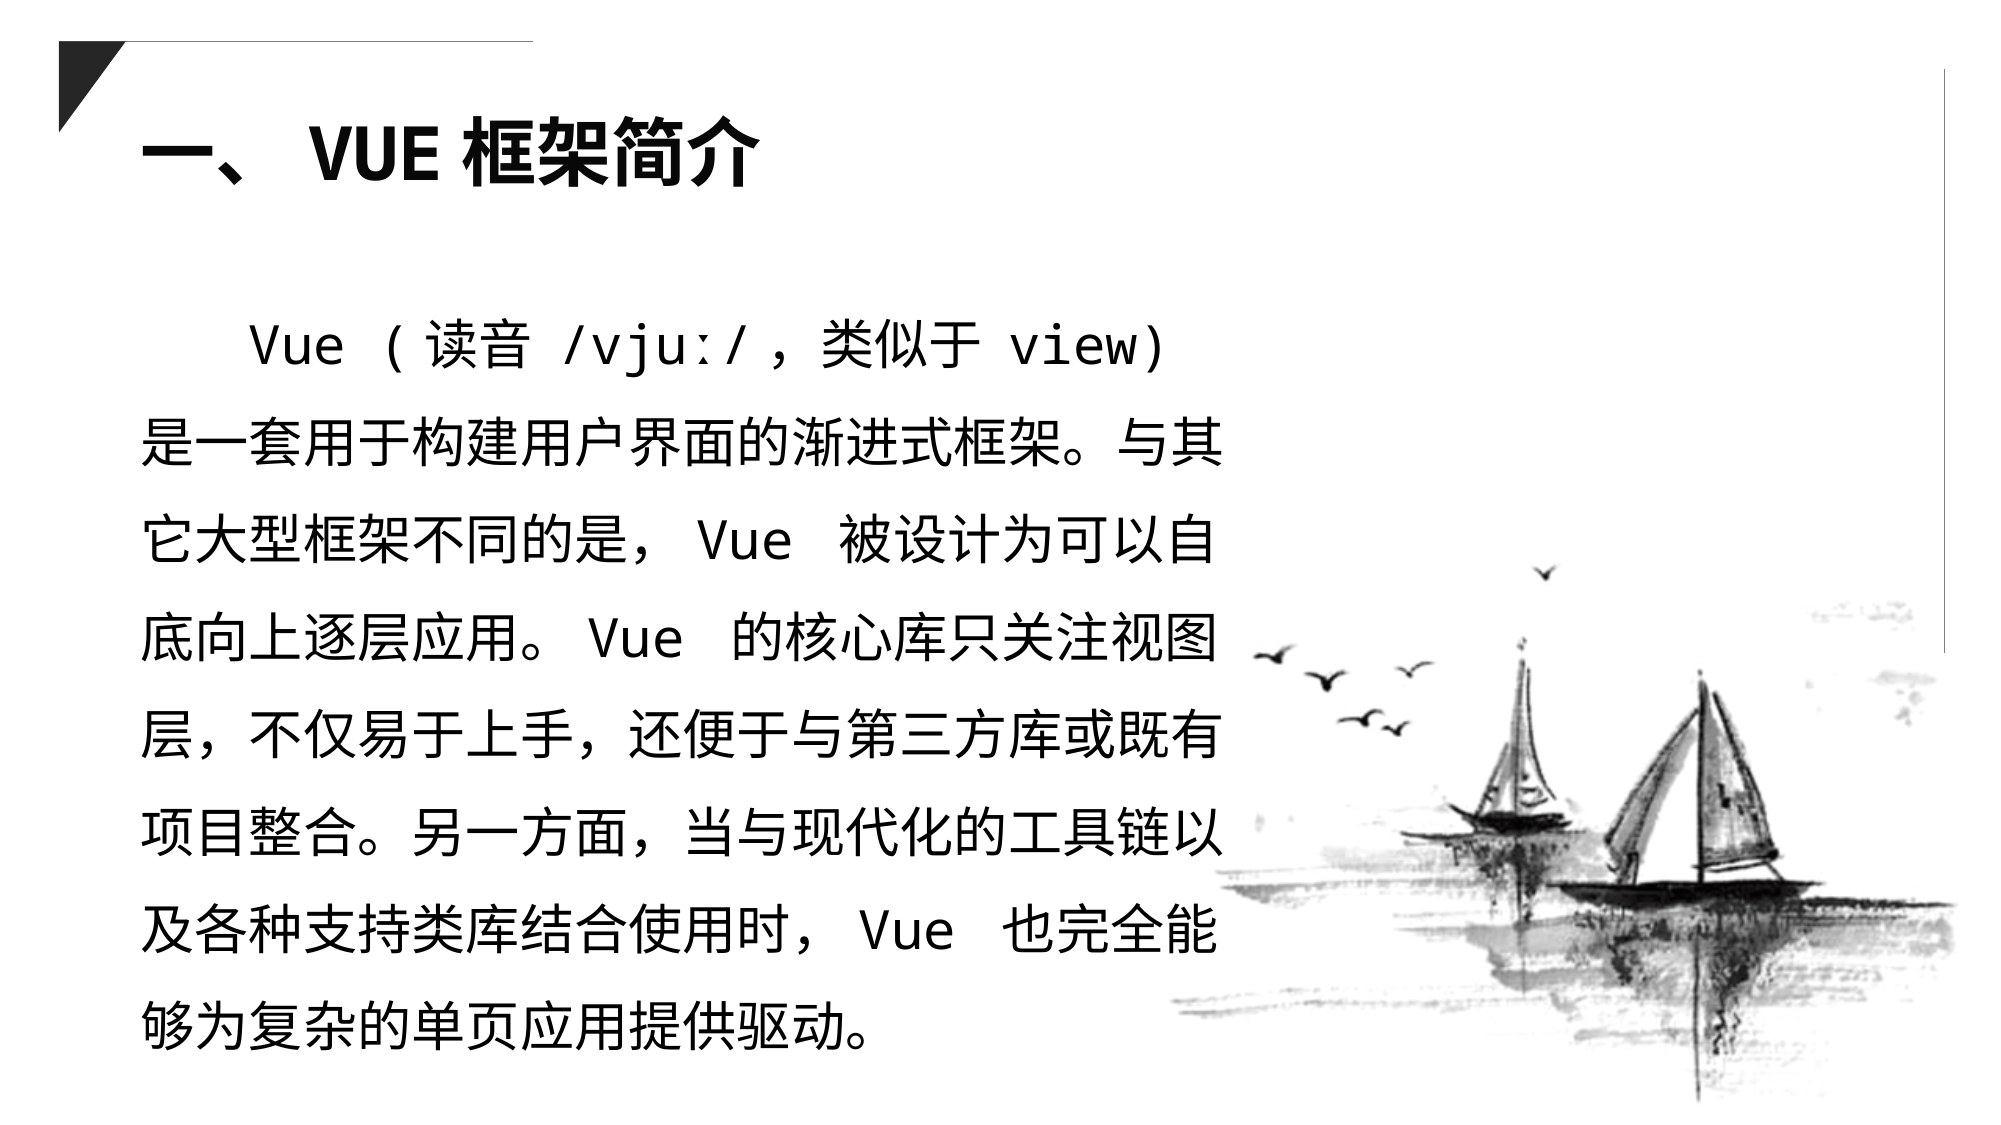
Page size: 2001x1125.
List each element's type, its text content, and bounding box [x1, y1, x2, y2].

text_box 一、VUE框架简介 [125, 80, 1482, 326]
text_box [57, 40, 128, 136]
picture [1166, 557, 1961, 1125]
text_box Vue (读音 /vjuː/，类似于 view) 是一套用于构建用户界面的渐进式框架。与其它大型框架不同的是，Vue 被设计为可以自底向上逐层应用。Vue 的核心库只关注视图层，不仅易于上手，还便于与第三方库或既有项目整合。另一方面，当与现代化的工具链以及各种支持类库结合使用时，Vue 也完全能够为复杂的单页应用提供驱动。 [125, 326, 1243, 970]
